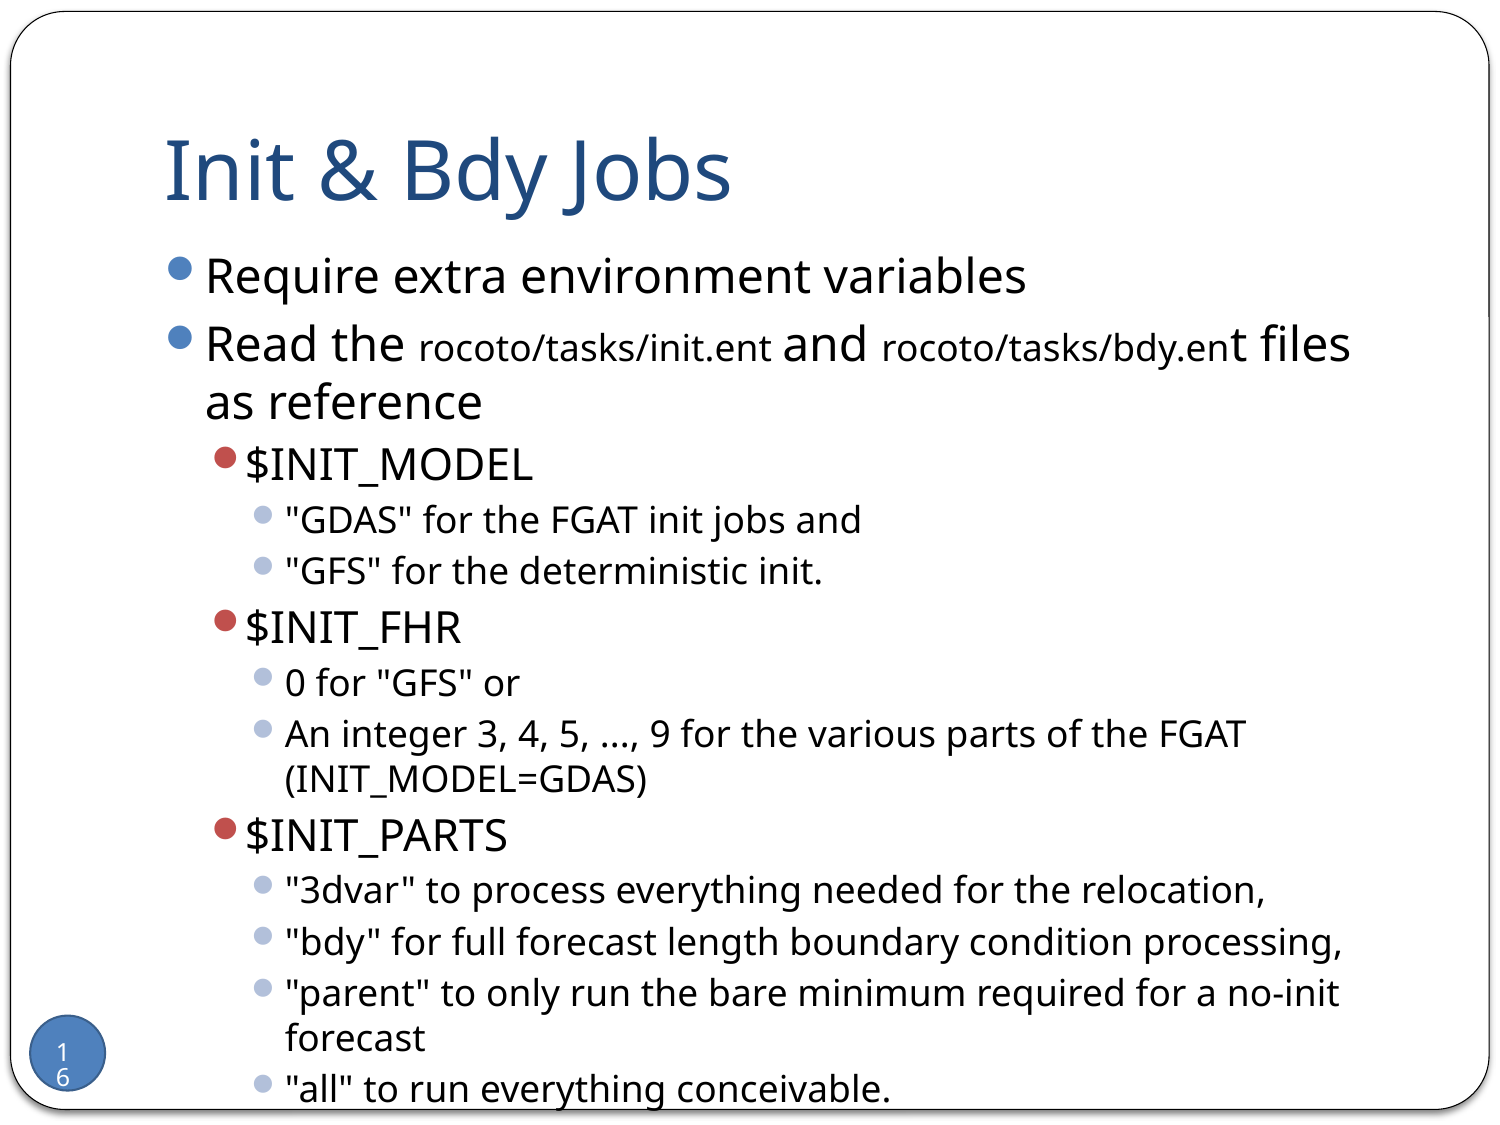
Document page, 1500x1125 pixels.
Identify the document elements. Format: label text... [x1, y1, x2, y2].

list Require extra environment variables Read the rocoto/tasks/init.ent and rocoto/tasks/bdy.ent files as reference $INIT_MODEL "GDAS" for the FGAT init jobs and "GFS" for the deterministic init. $INIT_FHR 0 for "GFS" or An integer 3, 4, 5, ..., 9 for the various parts of the FGAT (INIT_MODEL=GDAS) $INIT_PARTS "3dvar" to process everything needed for the relocation, "bdy" for full forecast length boundary condition processing, "parent" to only run the bare minimum required for a no-init forecast "all" to run everything conceivable. [150, 237, 1425, 1125]
title Init & Bdy Jobs [150, 45, 1425, 233]
